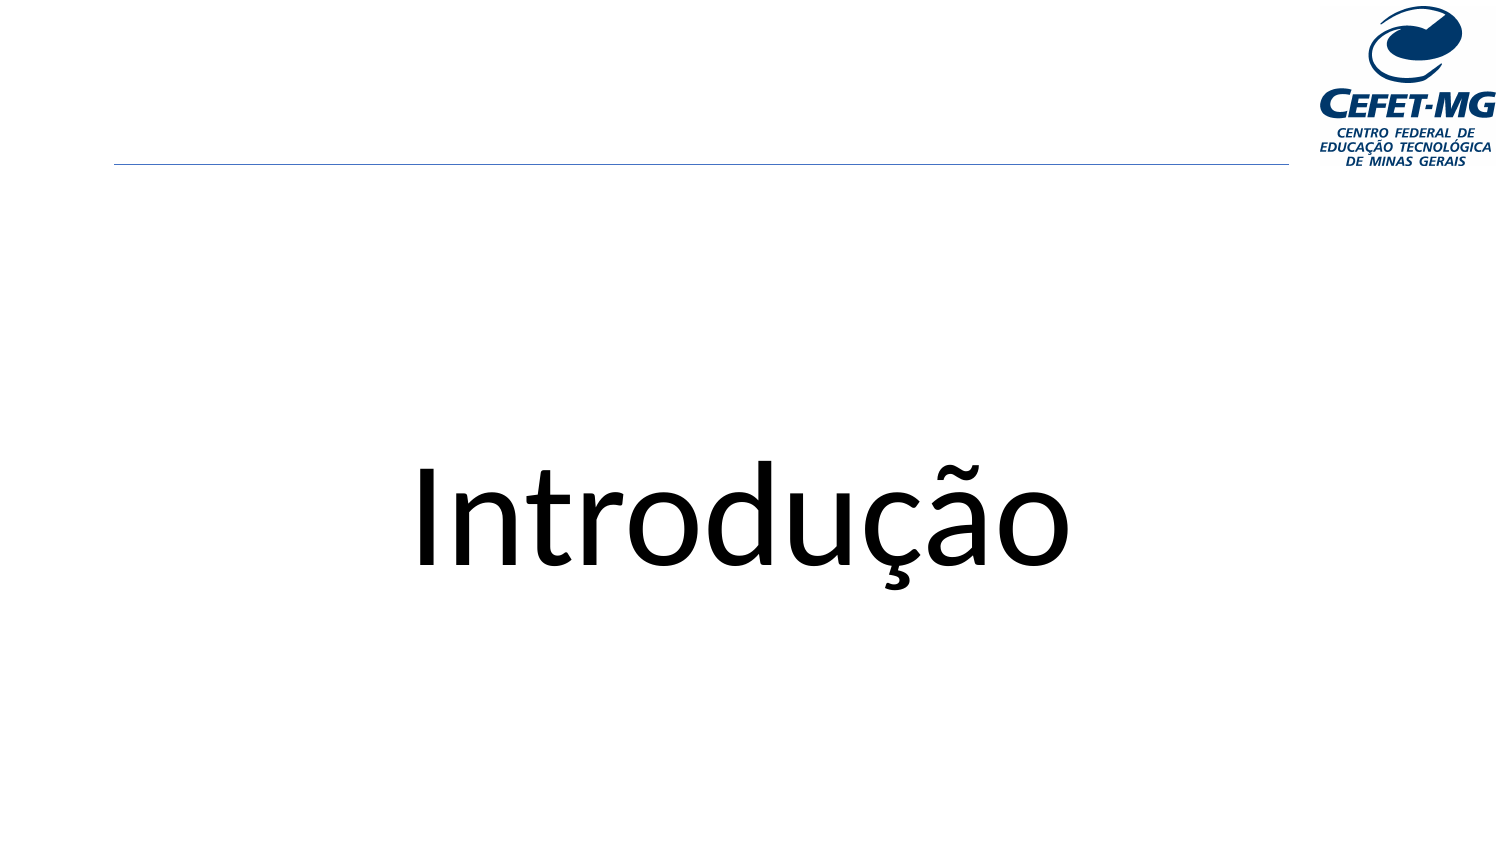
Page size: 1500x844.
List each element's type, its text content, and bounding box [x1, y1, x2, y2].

picture [1320, 6, 1496, 166]
text_box Introdução [121, 212, 1362, 799]
